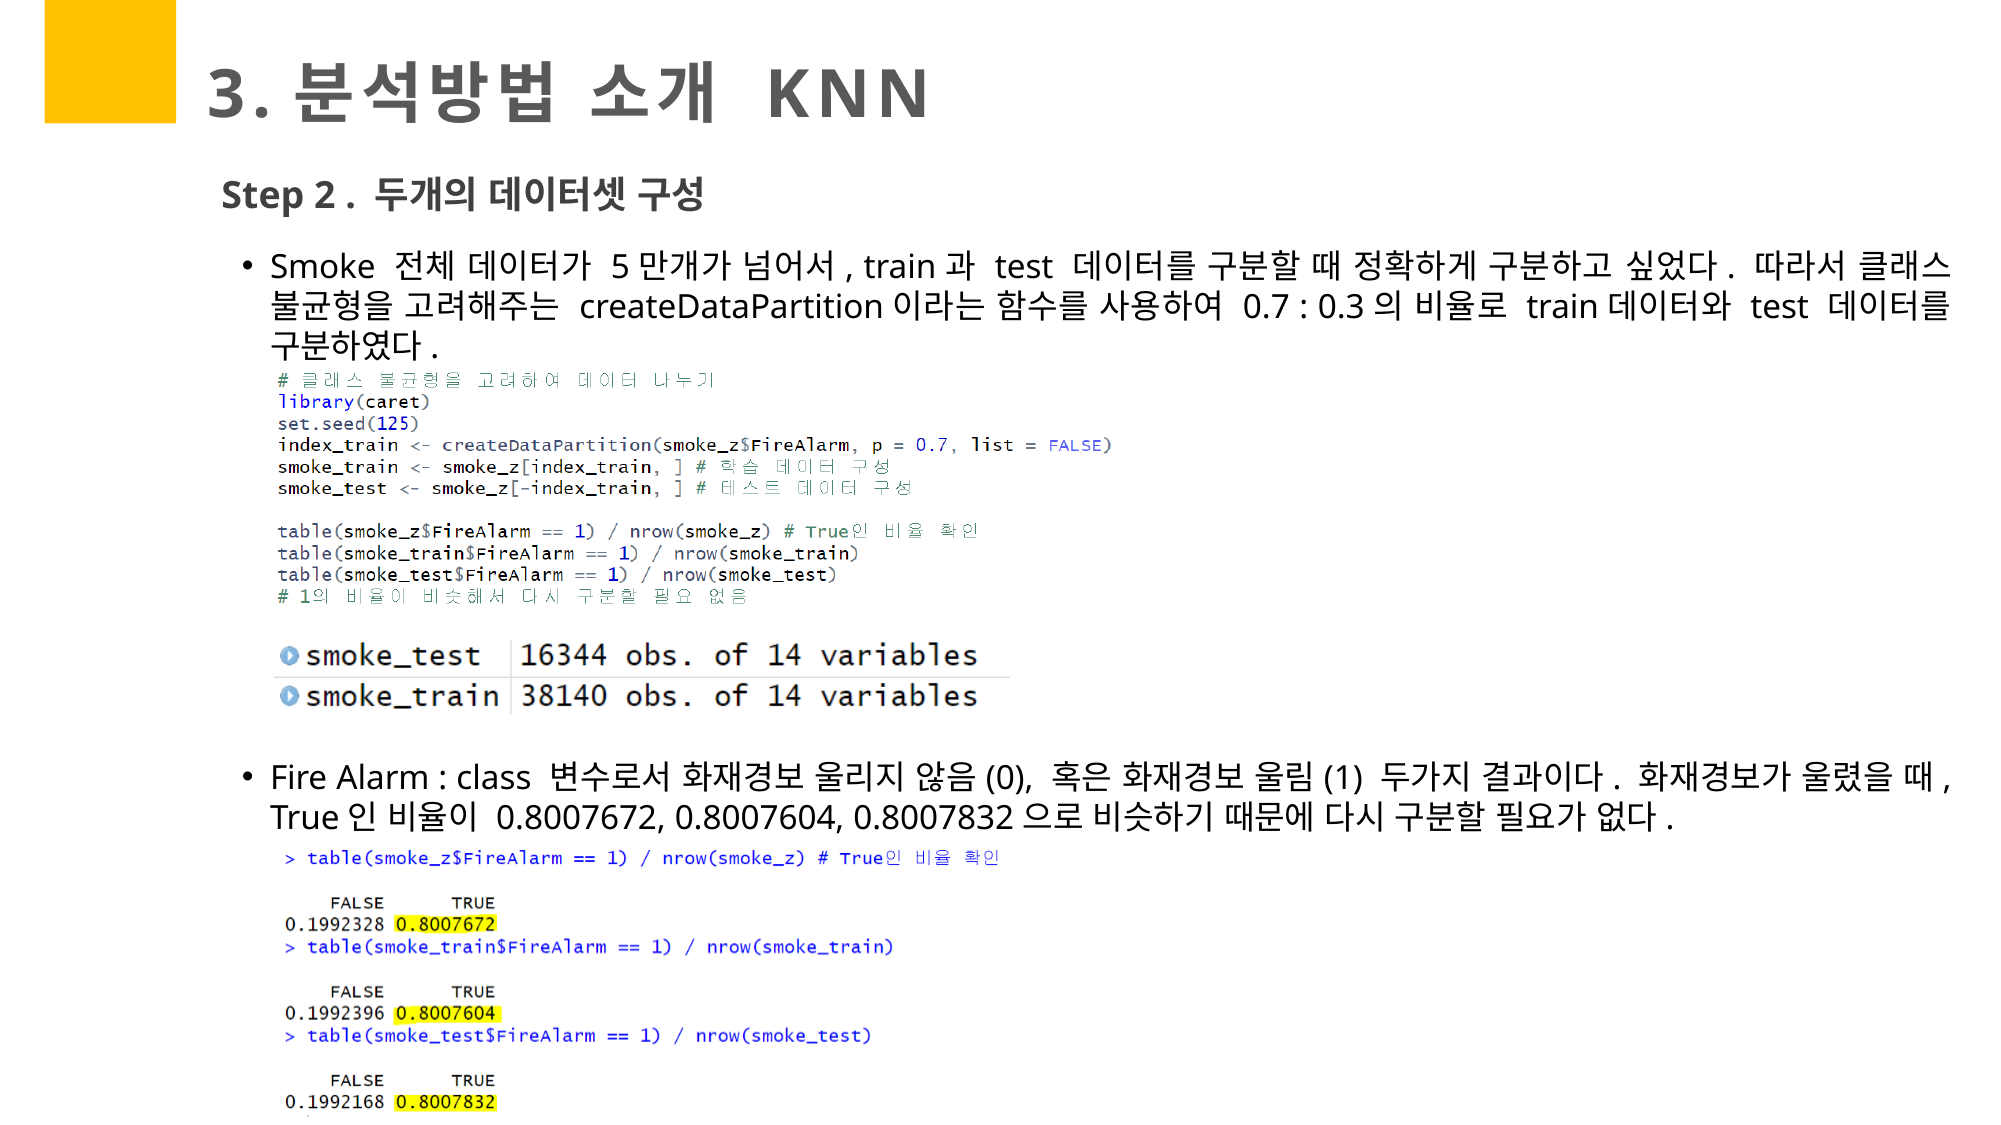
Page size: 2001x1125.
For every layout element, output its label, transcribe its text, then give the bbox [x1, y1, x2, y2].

picture [274, 369, 1122, 607]
picture [279, 846, 1002, 1117]
text_box 3.분석방법 소개 KNN [192, 43, 970, 139]
text_box Smoke 전체 데이터가 5만개가 넘어서, train과 test 데이터를 구분할 때 정확하게 구분하고 싶었다. 따라서 클래스 불균형을 고려해주는 createDataPartition이라는 함수를 사용하여 0.7 : 0.3의 비율로 train데이터와 test 데이터를 구분하였다. [227, 237, 1967, 373]
text_box Step 2 . 두개의 데이터셋 구성 [206, 163, 732, 224]
text_box [44, 0, 177, 124]
picture [274, 640, 1010, 715]
text_box Fire Alarm : class 변수로서 화재경보 울리지 않음(0), 혹은 화재경보 울림(1) 두가지 결과이다. 화재경보가 울렸을 때, True인 비율이 0.8007672, 0.8007604, 0.8007832으로 비슷하기 때문에 다시 구분할 필요가 없다. [227, 748, 1967, 884]
